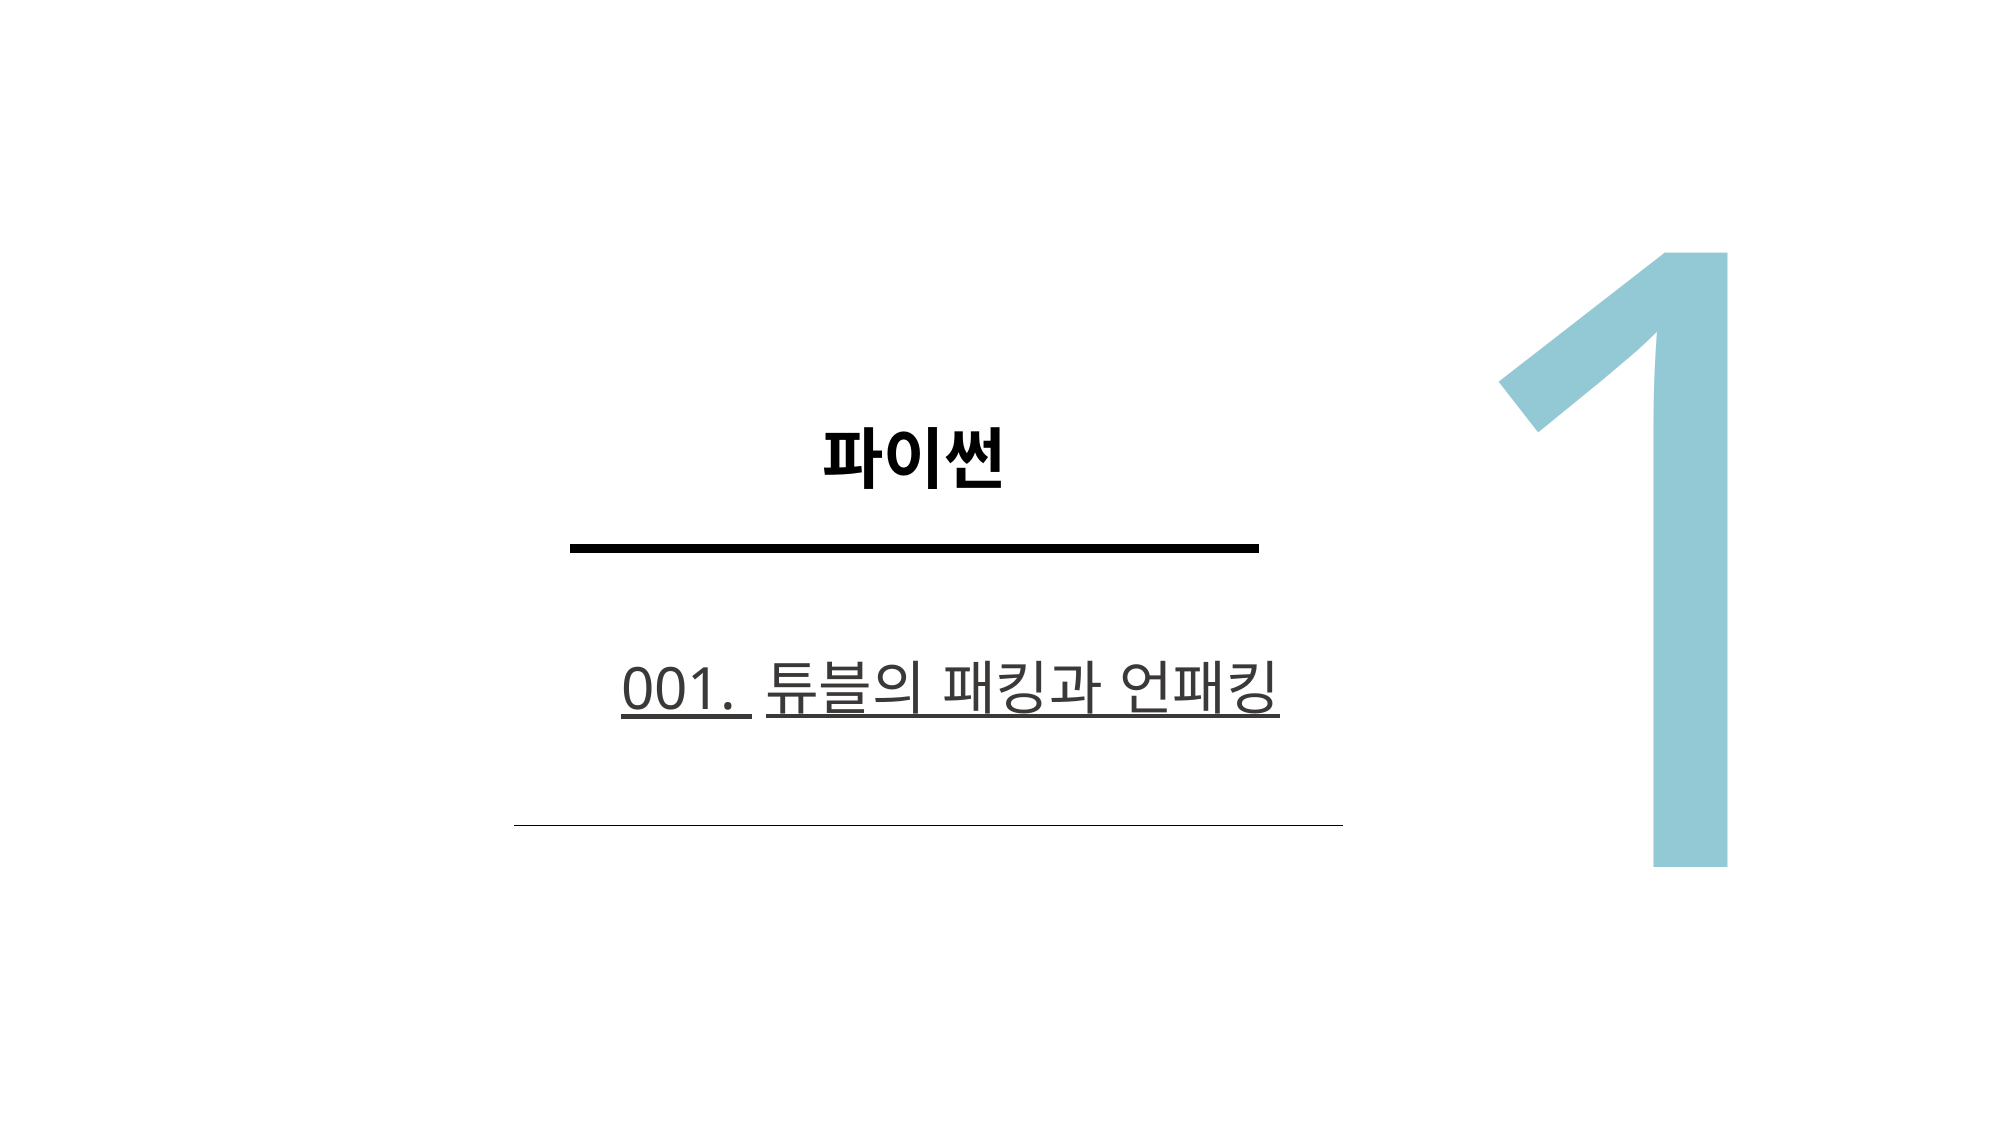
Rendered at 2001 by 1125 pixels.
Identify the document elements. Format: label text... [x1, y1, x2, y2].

text_box 파이썬 [807, 409, 1022, 505]
text_box 1 [1407, 0, 1930, 1048]
text_box 001. 튜블의 패킹과 언패킹 [606, 643, 1295, 729]
